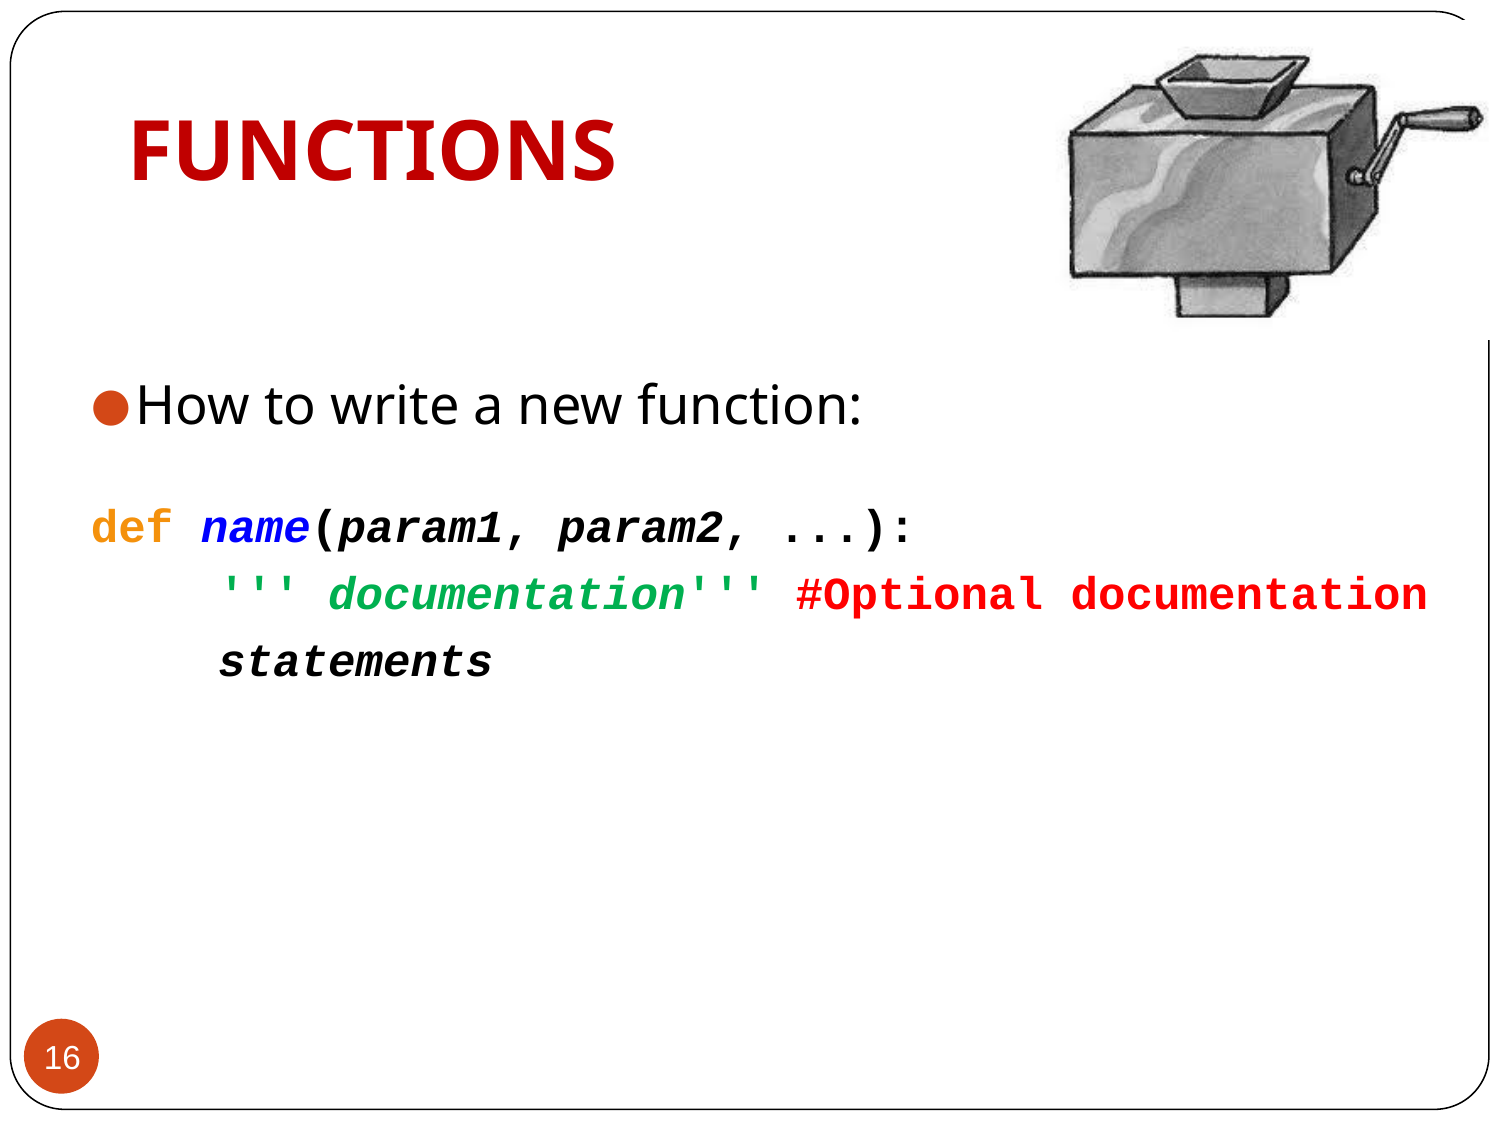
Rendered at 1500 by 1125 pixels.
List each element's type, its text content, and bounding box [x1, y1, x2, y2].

list How to write a new function: def name(param1, param2, ...): ''' documentation''' #Optional documentation statements [75, 362, 1476, 868]
picture [1043, 20, 1495, 341]
title FUNCTIONS [111, 24, 1039, 213]
